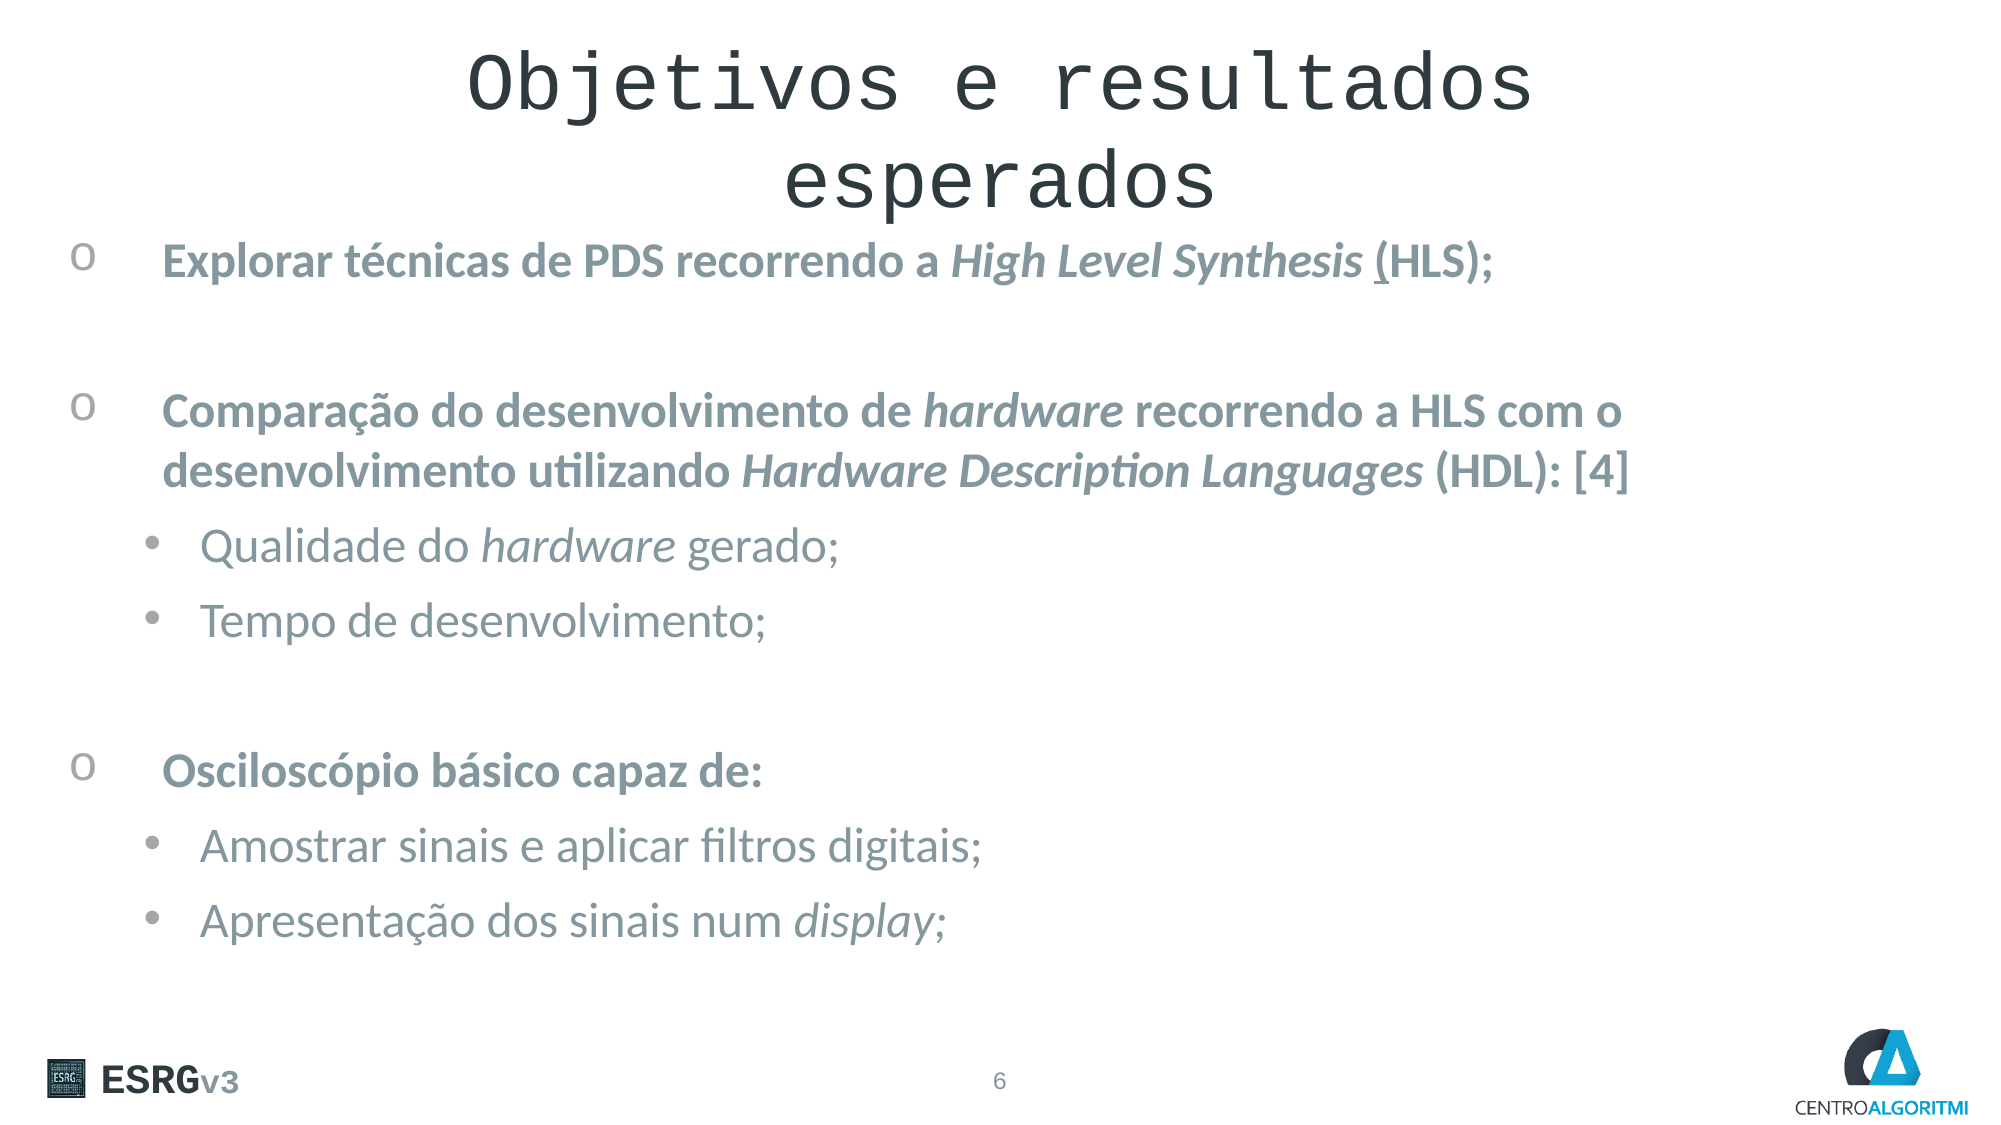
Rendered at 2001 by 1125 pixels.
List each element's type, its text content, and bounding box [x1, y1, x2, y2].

text_box 6 [986, 1066, 1014, 1095]
text_box Explorar técnicas de PDS recorrendo a High Level Synthesis (HLS); Comparação do desenvolvimento de hardware recorrendo a HLS com o desenvolvimento utilizando Hardware Description Languages (HDL): [4] Qualidade do hardware gerado; Tempo de desenvolvimento; Osciloscópio básico capaz de: Amostrar sinais e aplicar filtros digitais; Apresentação dos sinais num display; [66, 212, 1913, 1033]
title Objetivos e resultados esperados [302, 26, 1698, 212]
text_box [47, 1059, 86, 1098]
footer ESRGv3 [98, 1056, 243, 1125]
text_box [1795, 1028, 1968, 1115]
